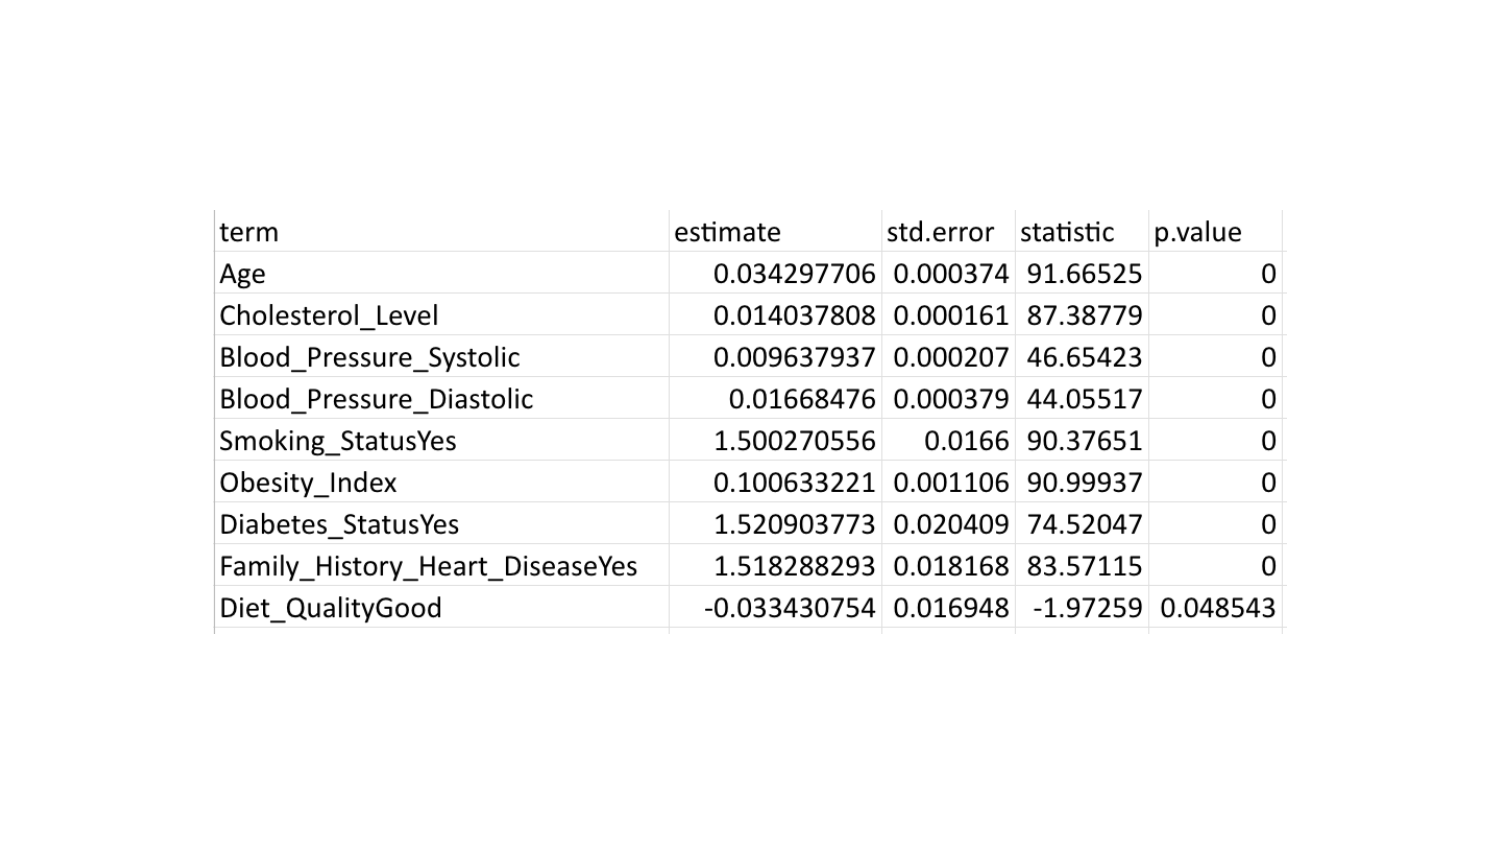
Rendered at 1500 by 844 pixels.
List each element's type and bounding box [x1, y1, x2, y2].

picture [213, 210, 1287, 634]
